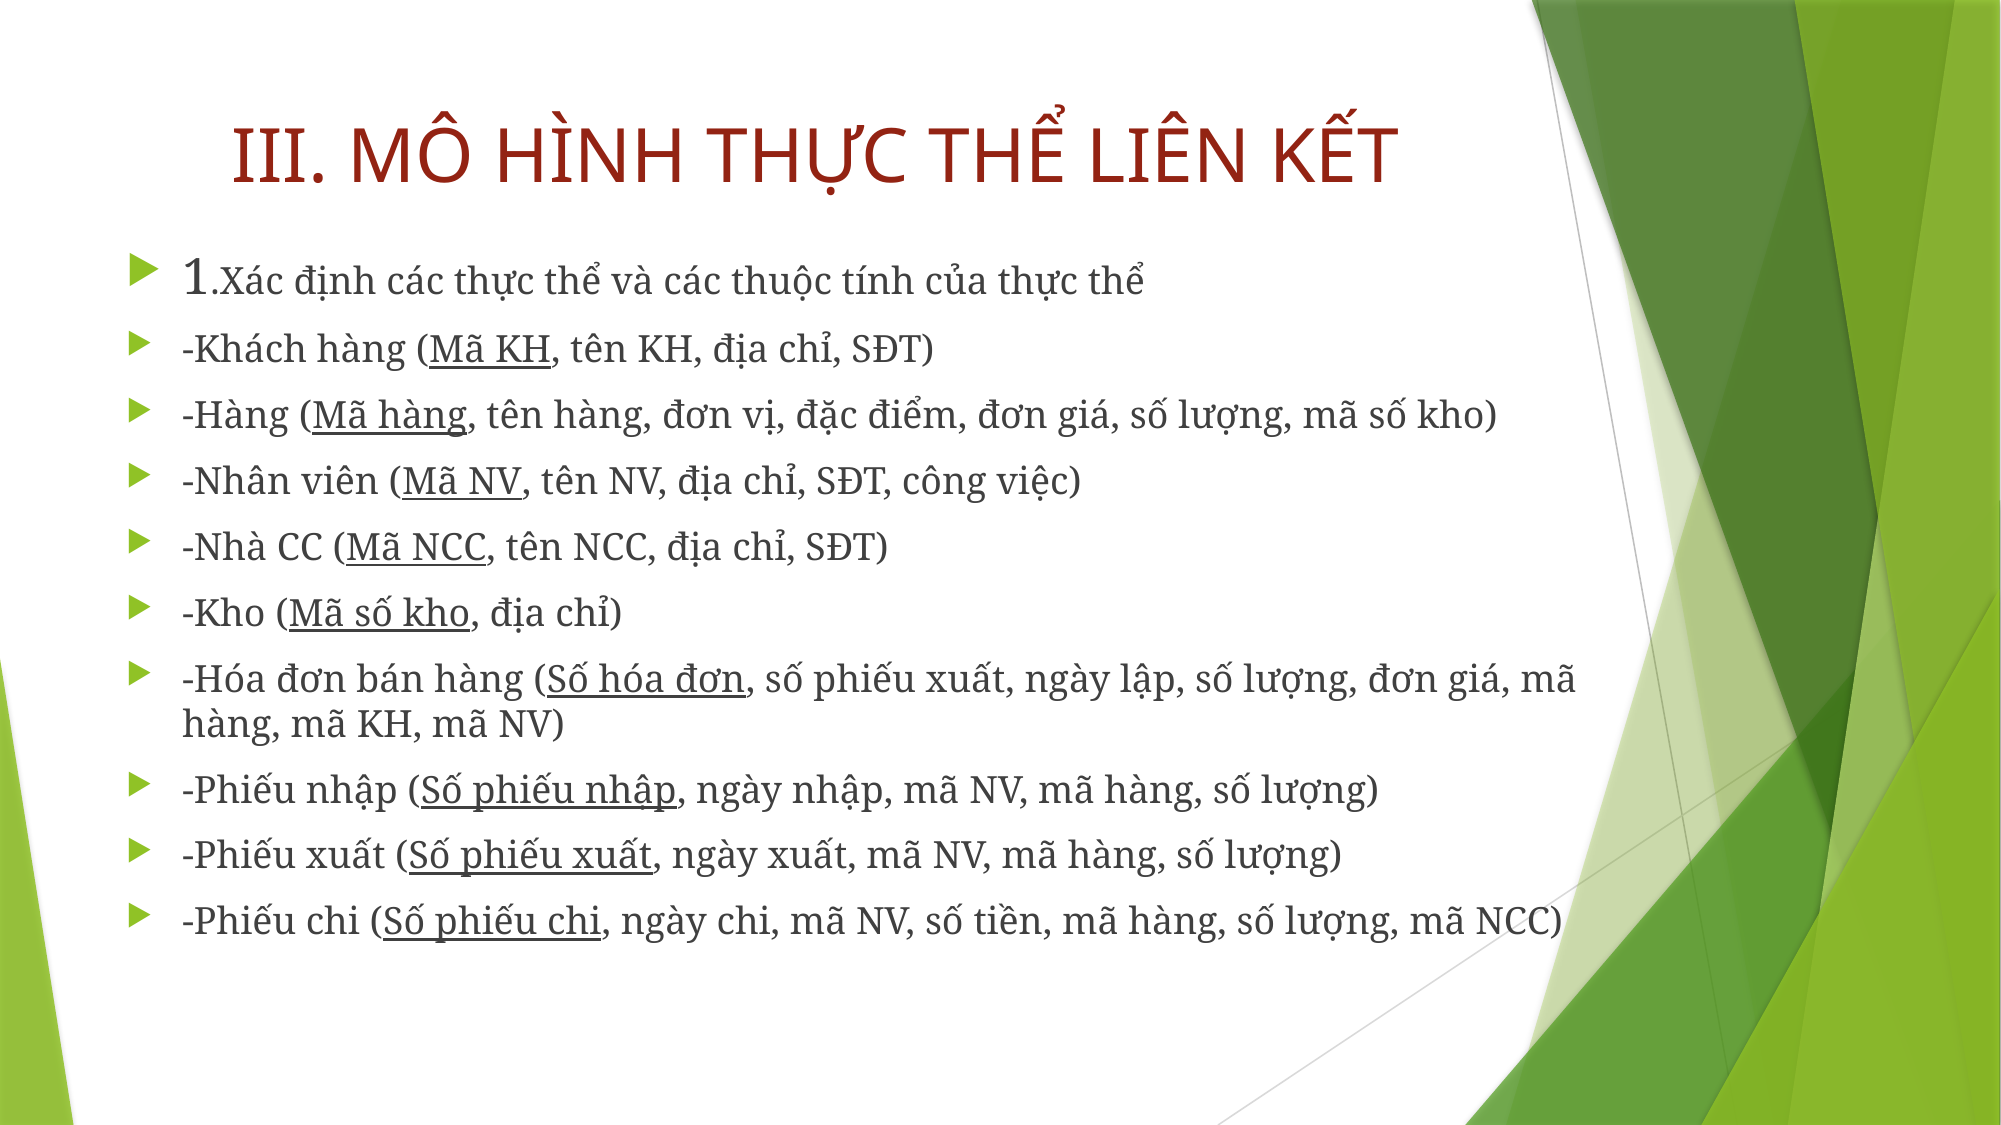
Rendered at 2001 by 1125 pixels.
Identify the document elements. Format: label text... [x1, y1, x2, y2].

title III. MÔ HÌNH THỰC THỂ LIÊN KẾT [111, 99, 1522, 210]
list 1.Xác định các thực thể và các thuộc tính của thực thể -Khách hàng (Mã KH, tên KH, địa chỉ, SĐT) -Hàng (Mã hàng, tên hàng, đơn vị, đặc điểm, đơn giá, số lượng, mã số kho) -Nhân viên (Mã NV, tên NV, địa chỉ, SĐT, công việc) -Nhà CC (Mã NCC, tên NCC, địa chỉ, SĐT) -Kho (Mã số kho, địa chỉ) -Hóa đơn bán hàng (Số hóa đơn, số phiếu xuất, ngày lập, số lượng, đơn giá, mã hàng, mã KH, mã NV) -Phiếu nhập (Số phiếu nhập, ngày nhập, mã NV, mã hàng, số lượng) -Phiếu xuất (Số phiếu xuất, ngày xuất, mã NV, mã hàng, số lượng) -Phiếu chi (Số phiếu chi, ngày chi, mã NV, số tiền, mã hàng, số lượng, mã NCC) [111, 237, 1612, 1038]
